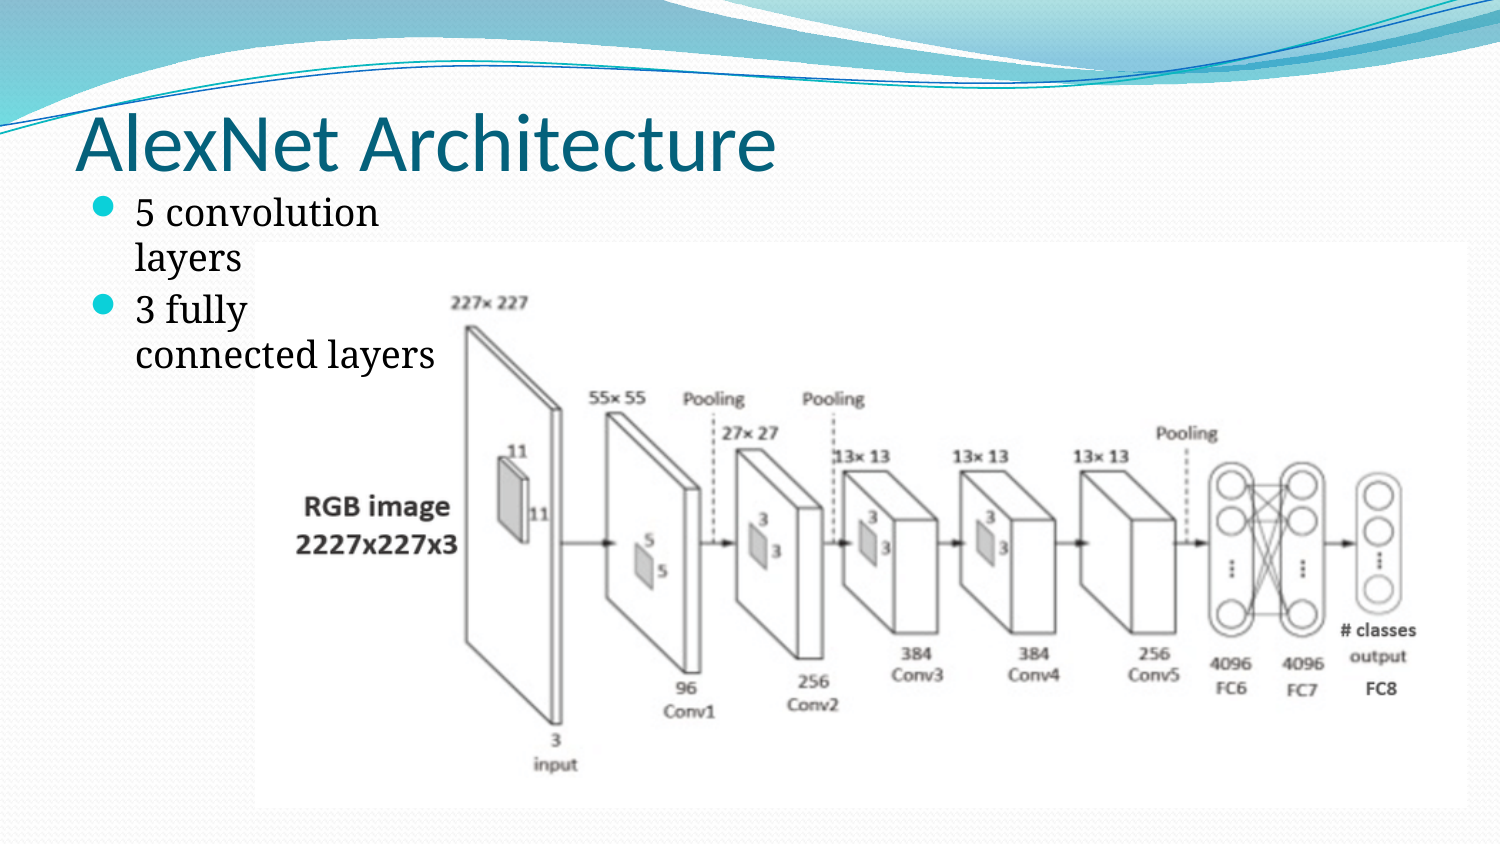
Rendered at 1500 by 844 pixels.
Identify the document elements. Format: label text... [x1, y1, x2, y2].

list 5 convolution layers 3 fully connected layers [75, 181, 454, 472]
picture [254, 242, 1467, 809]
title AlexNet Architecture [75, 47, 1425, 189]
